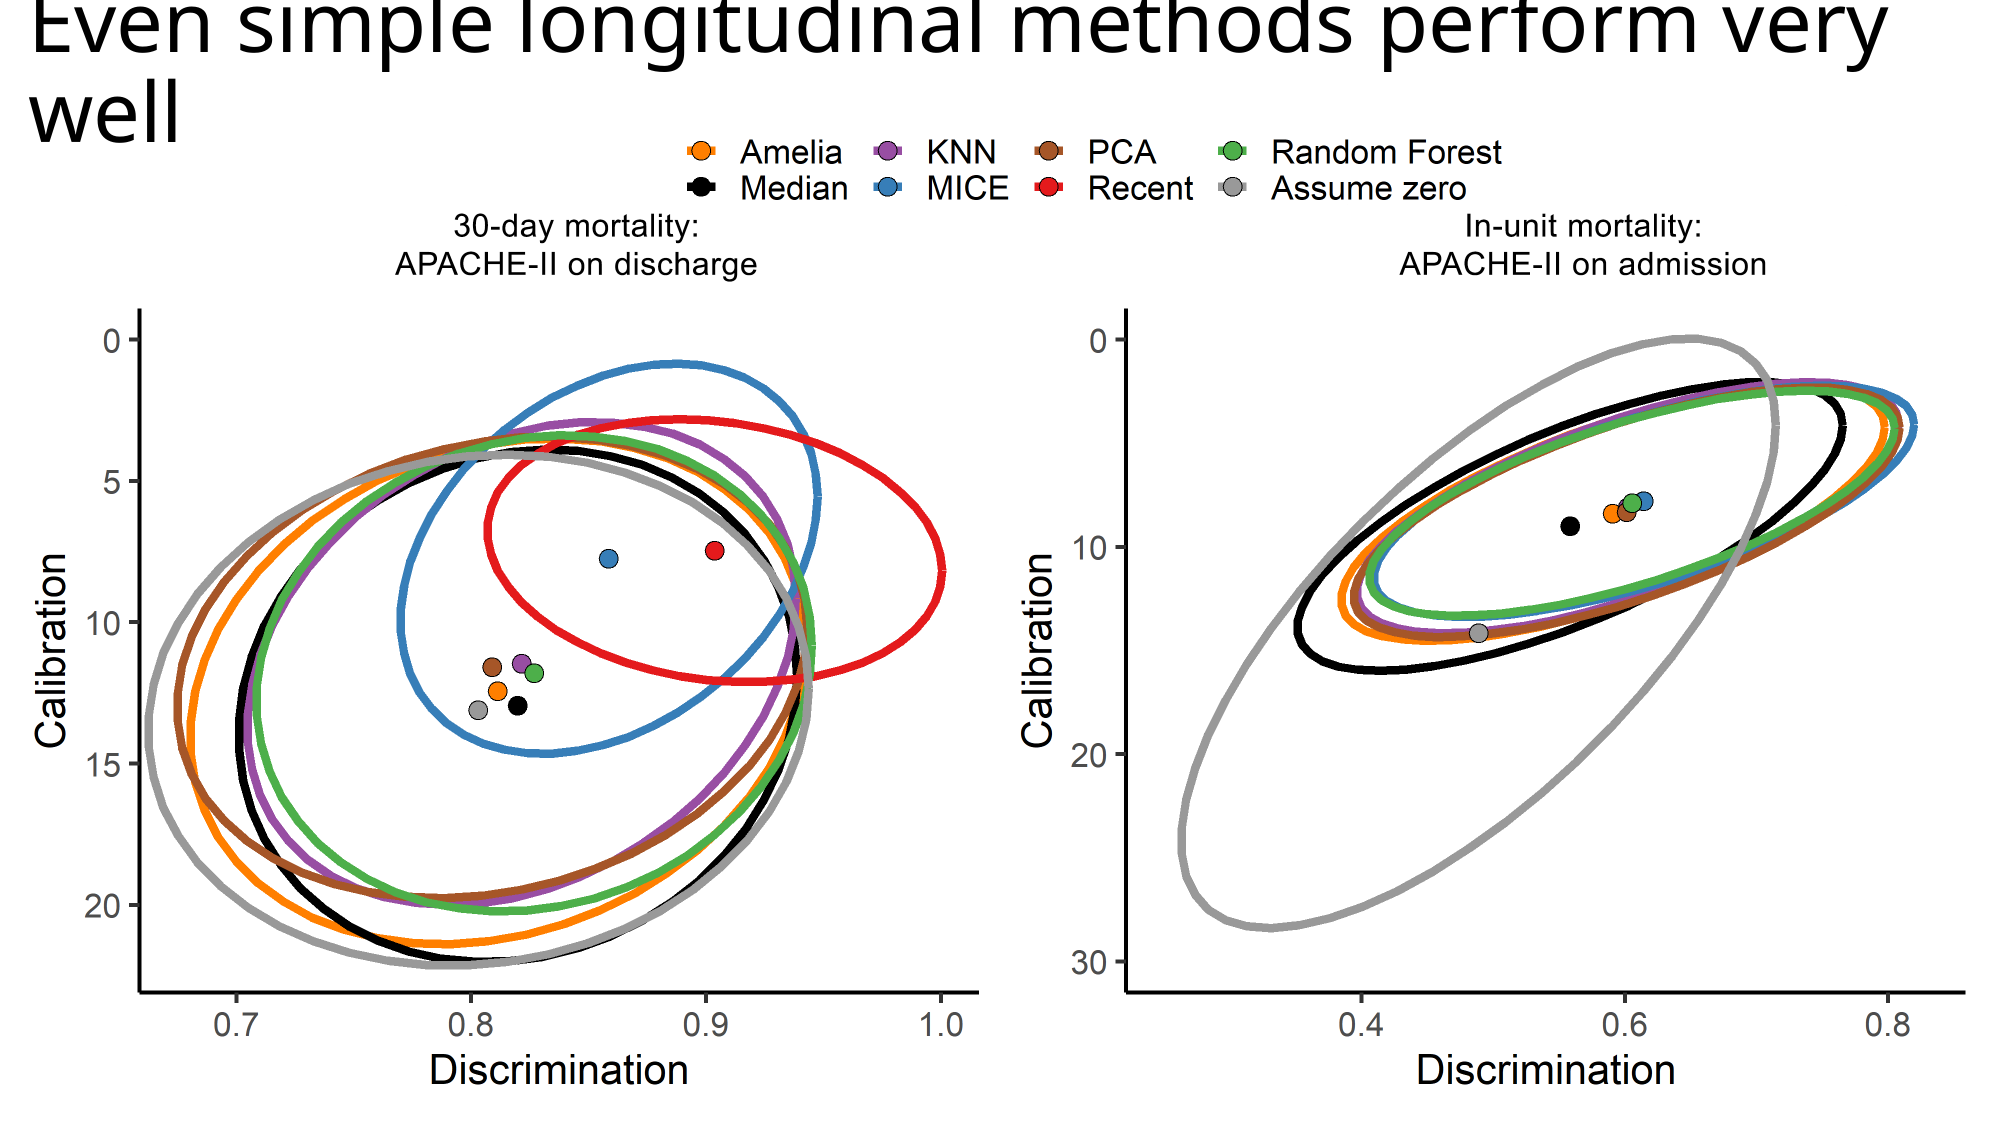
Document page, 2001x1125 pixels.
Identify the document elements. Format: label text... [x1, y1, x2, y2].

picture [1, 121, 1998, 1125]
title Even simple longitudinal methods perform very well [13, 0, 1987, 121]
